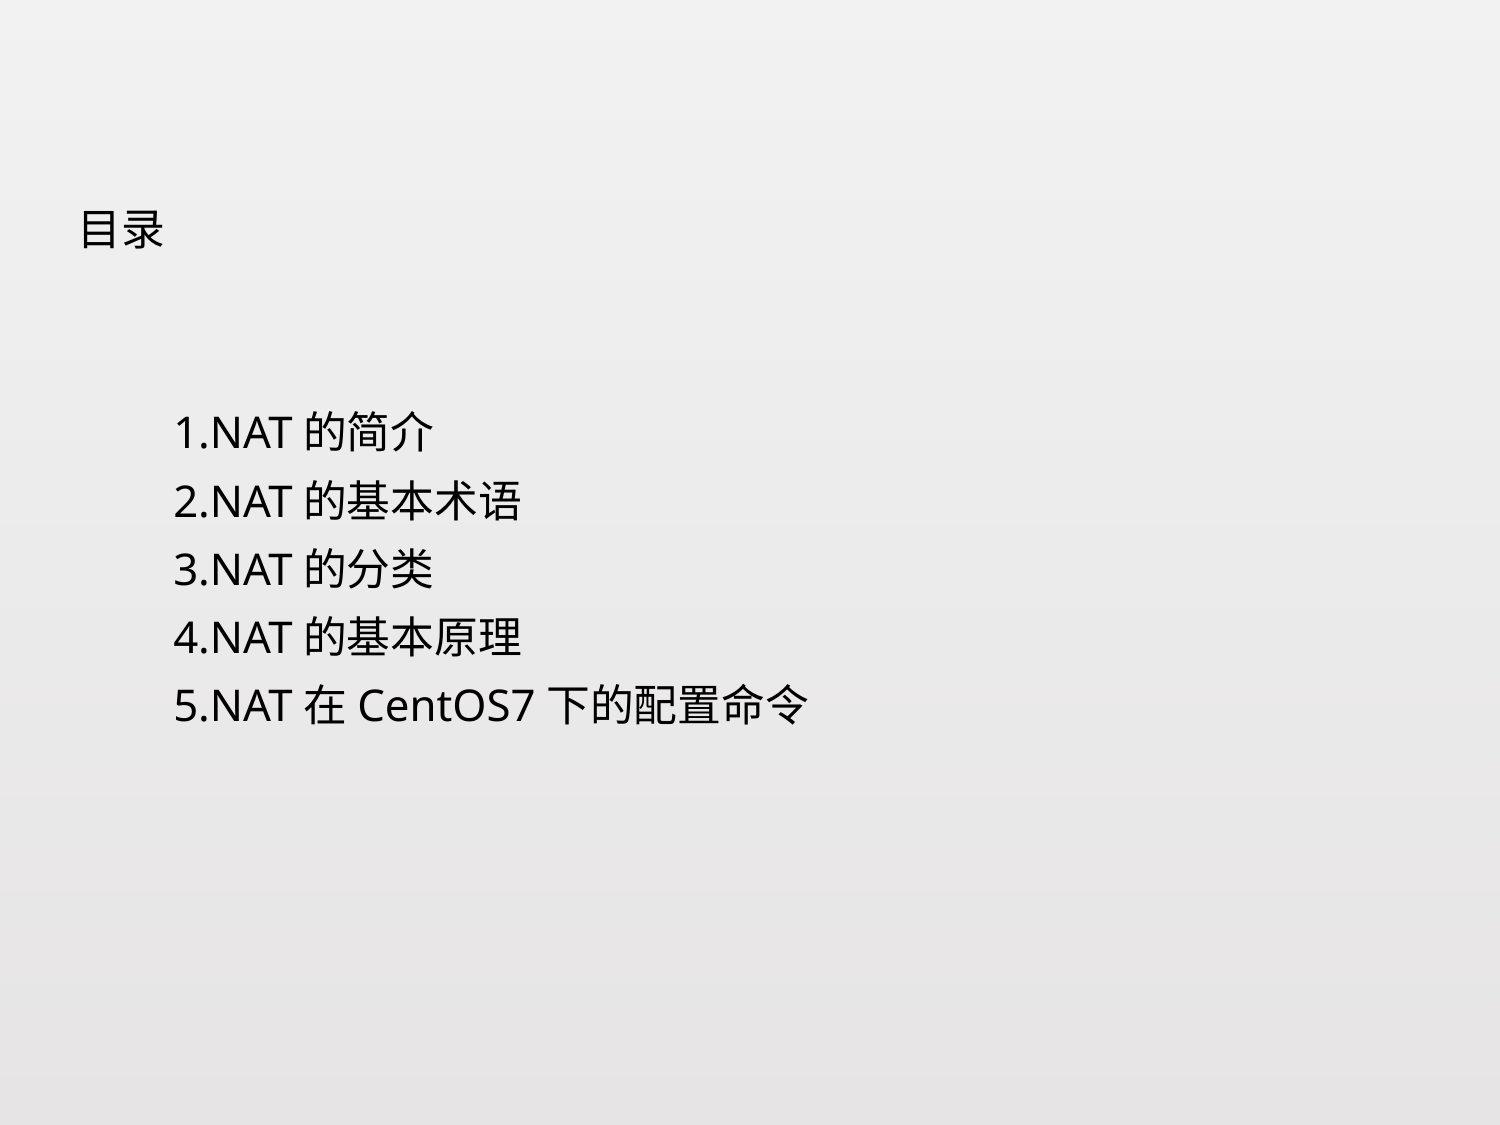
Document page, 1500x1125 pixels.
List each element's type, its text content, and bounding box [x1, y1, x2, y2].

title 1.NAT的简介 2.NAT的基本术语 3.NAT的分类 4.NAT的基本原理 5.NAT在CentOS7下的配置命令 [158, 158, 1366, 791]
text_box 目录 [63, 194, 343, 262]
